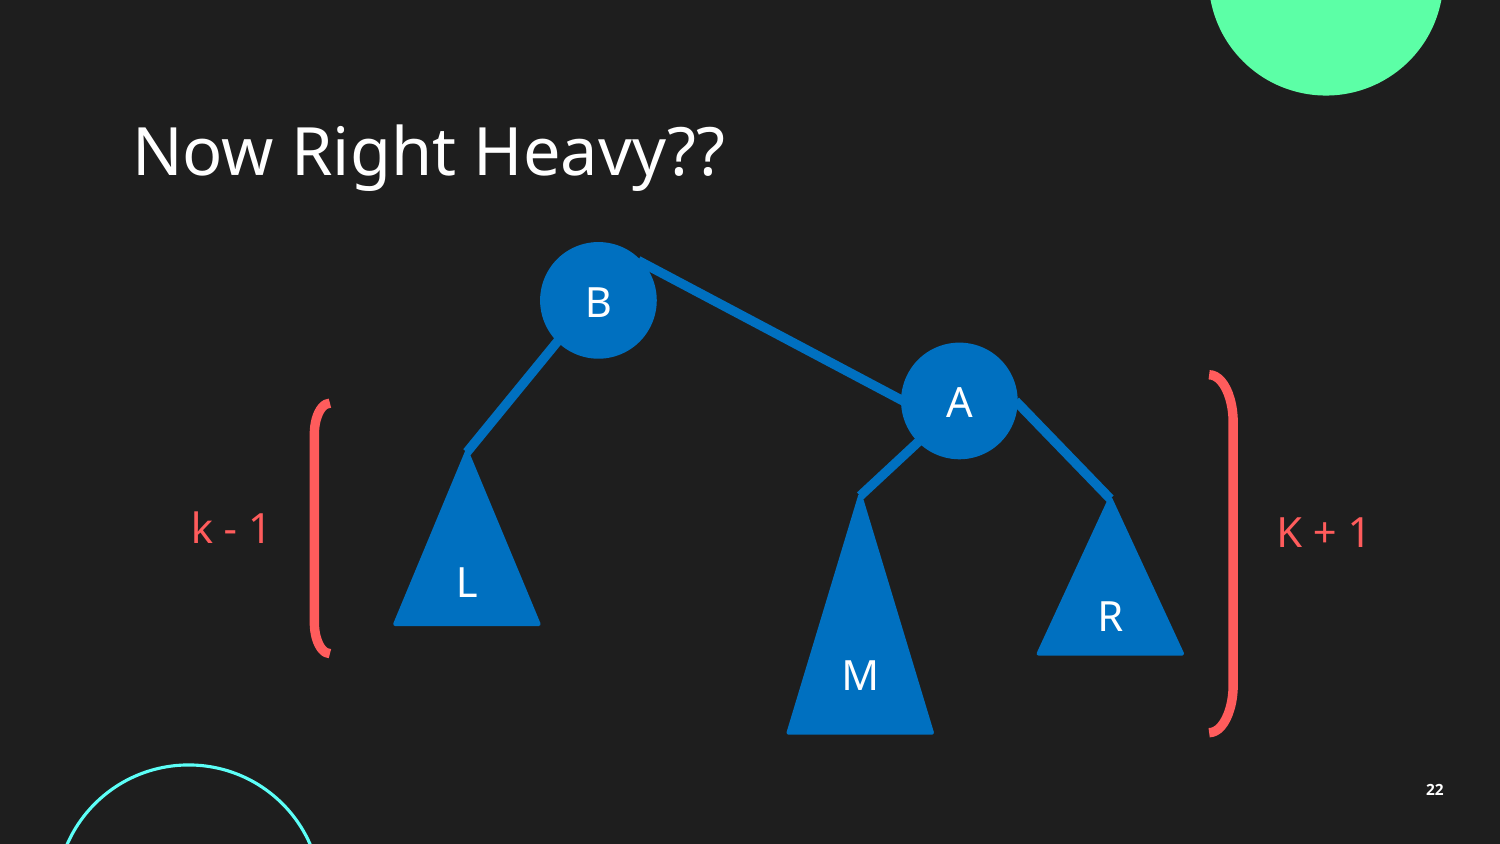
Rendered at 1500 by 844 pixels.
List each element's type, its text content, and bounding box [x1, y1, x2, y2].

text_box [466, 339, 559, 453]
text_box Now Right Heavy?? [117, 111, 1383, 188]
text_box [1015, 400, 1111, 500]
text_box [637, 260, 904, 402]
text_box B [540, 242, 639, 359]
text_box [313, 402, 331, 655]
text_box k - 1 [161, 487, 288, 564]
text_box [859, 440, 920, 497]
text_box R [1036, 501, 1184, 656]
text_box L [393, 457, 541, 627]
text_box K + 1 [1260, 490, 1387, 567]
slide_number 22 [1389, 764, 1480, 816]
text_box A [901, 342, 1018, 460]
text_box M [786, 502, 934, 735]
text_box [1209, 374, 1234, 734]
